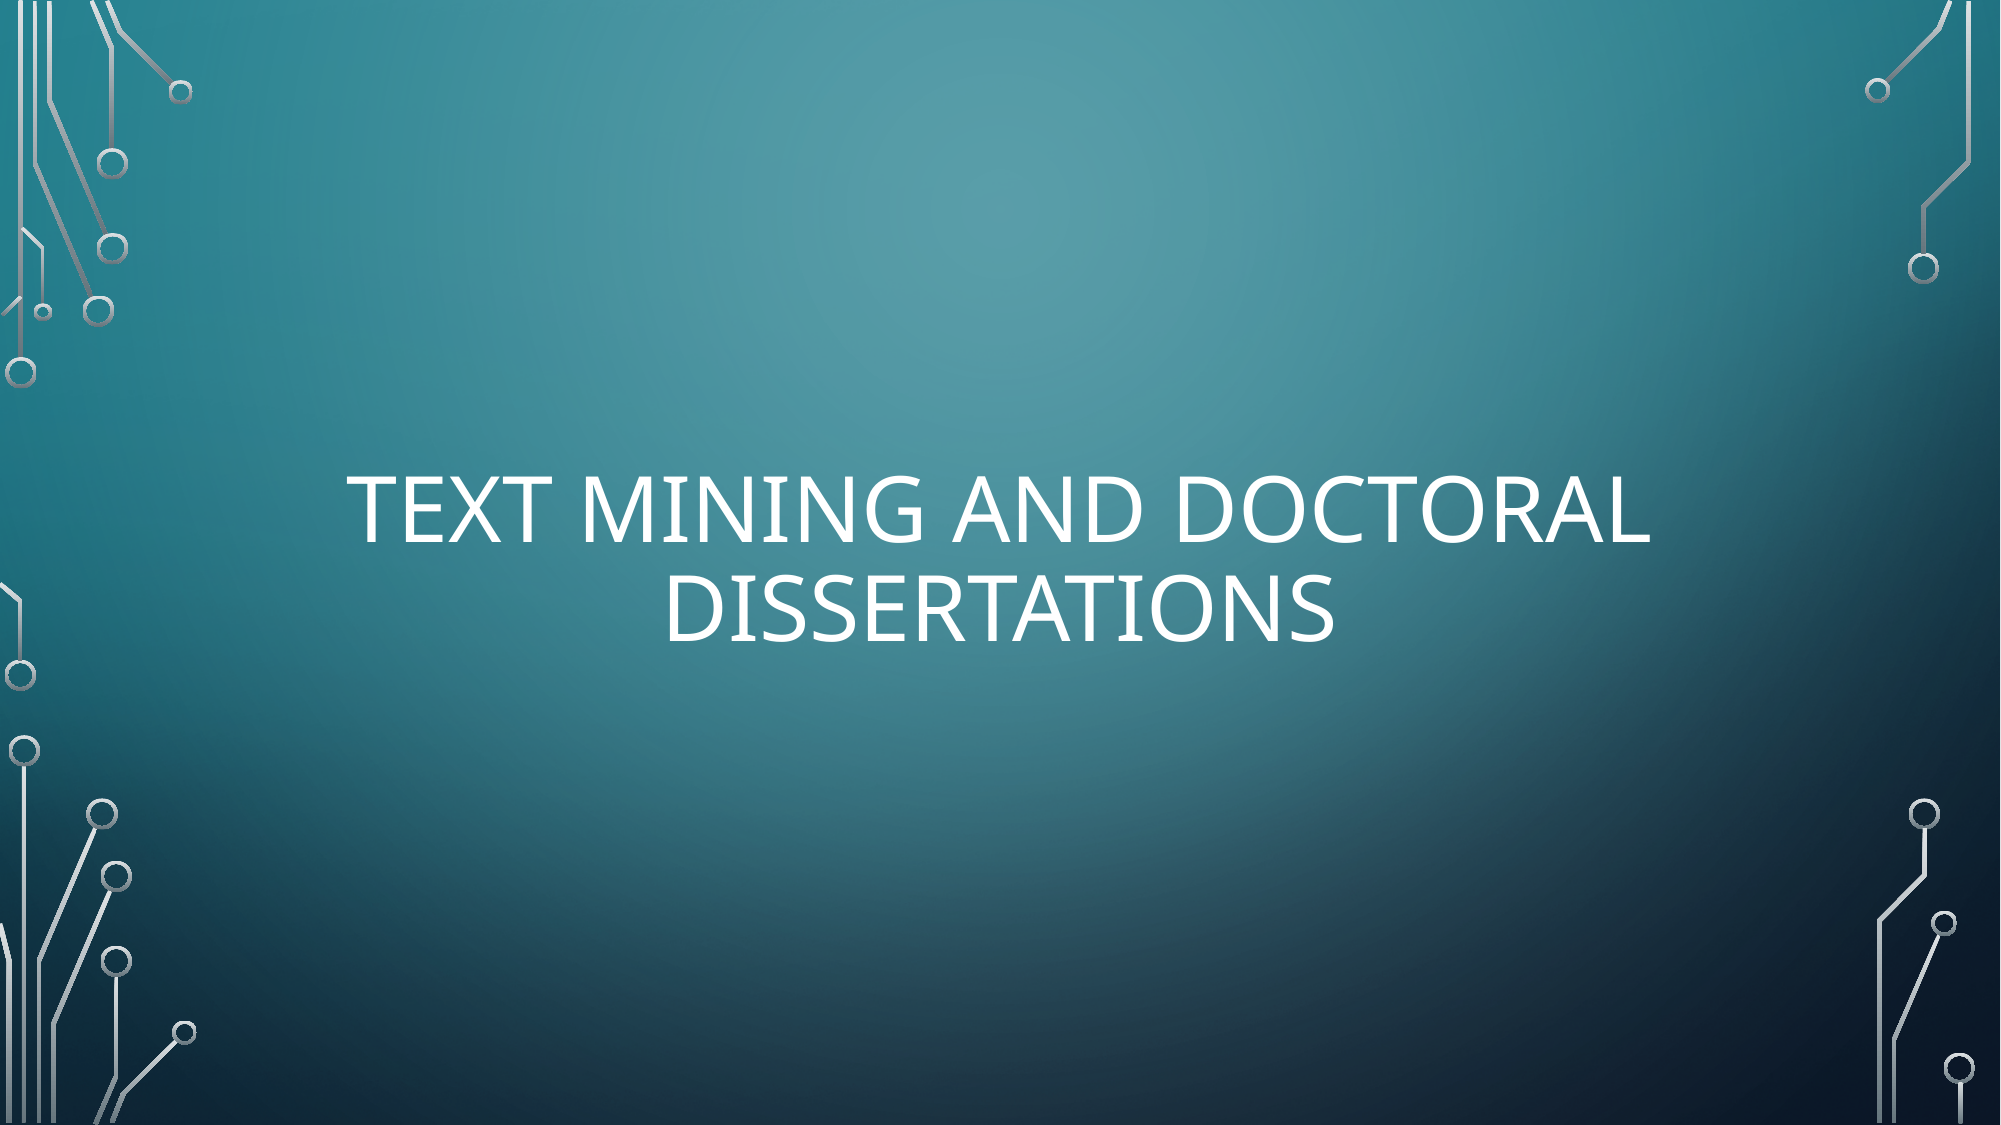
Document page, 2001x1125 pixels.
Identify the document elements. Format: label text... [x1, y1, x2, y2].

title Text Mining and doctoral dissertations [187, 441, 1813, 684]
